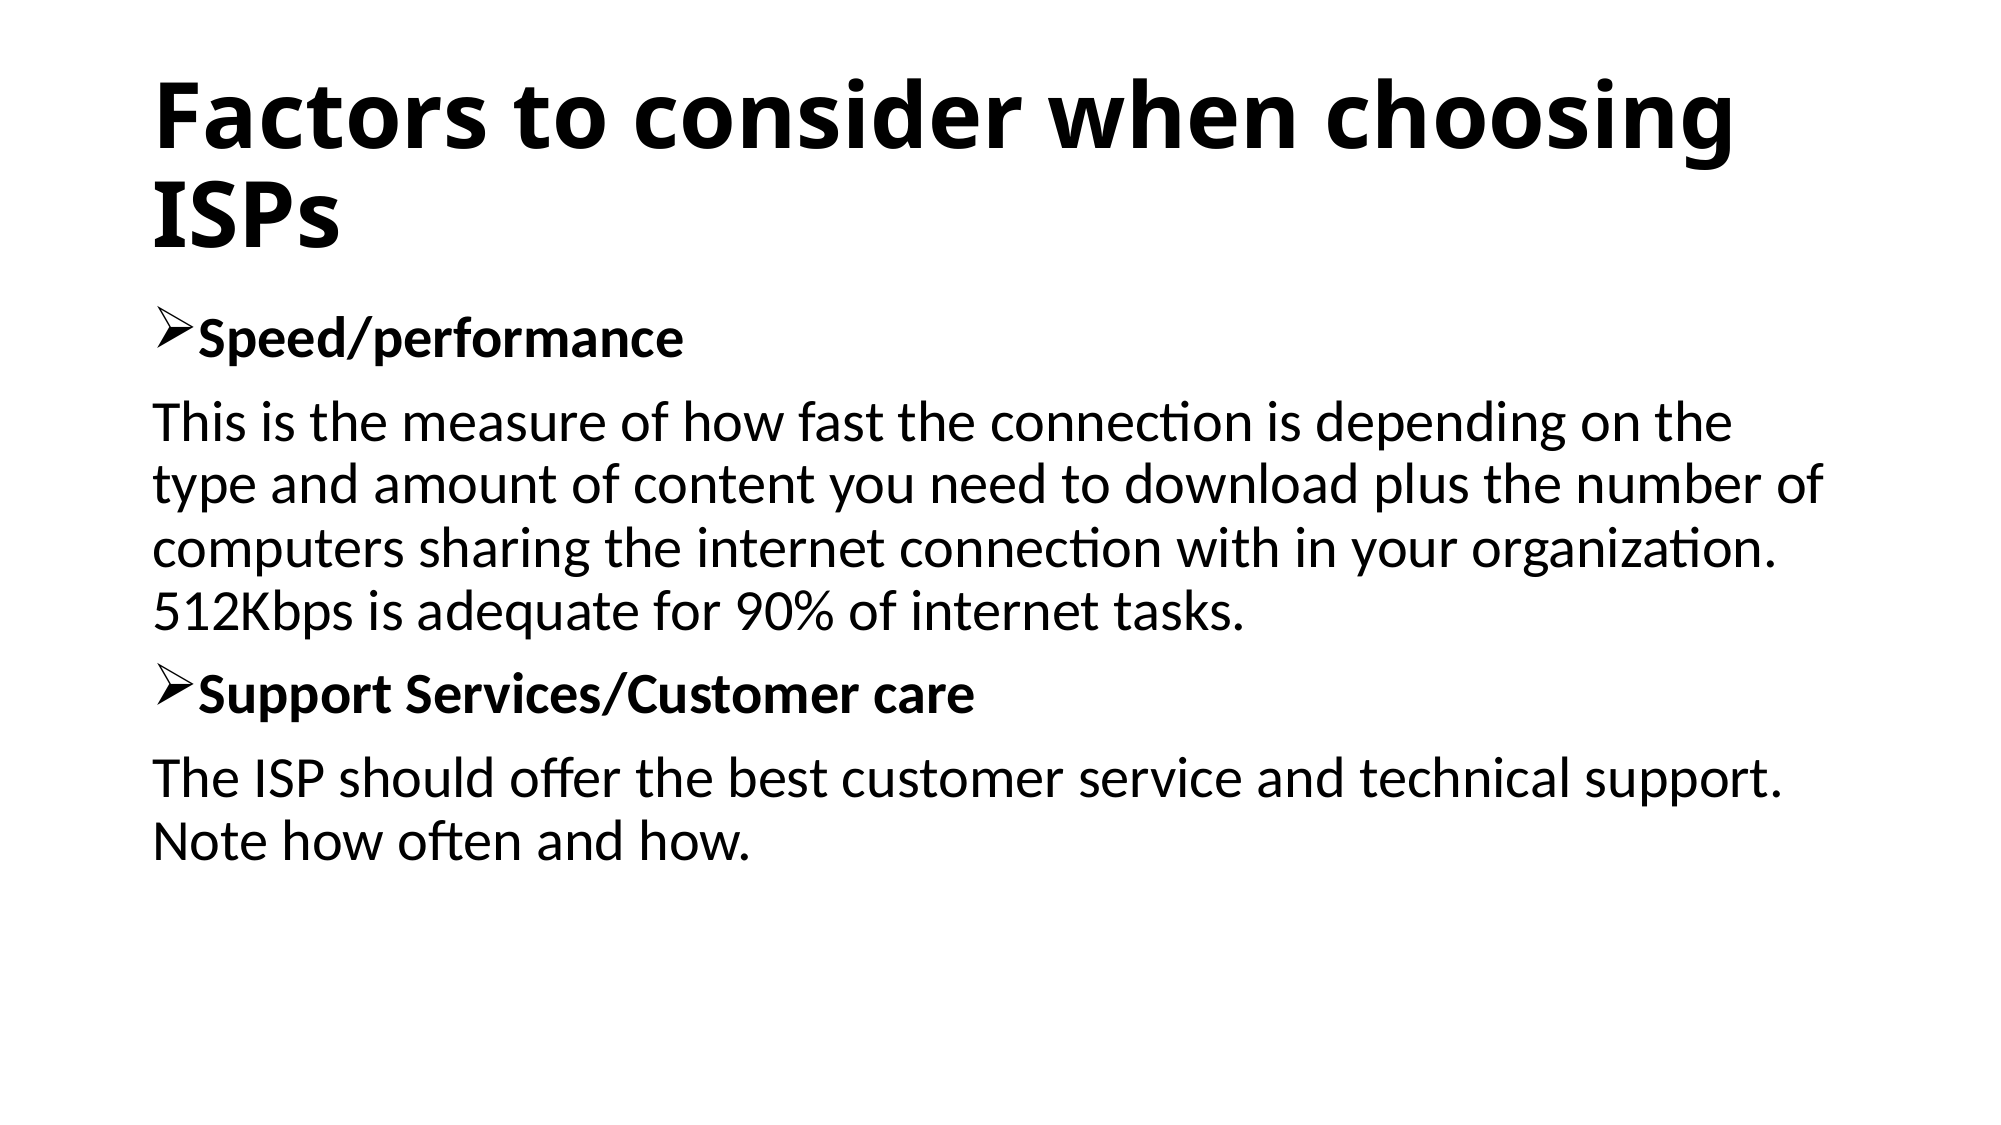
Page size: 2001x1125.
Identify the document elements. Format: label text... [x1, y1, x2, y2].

title Factors to consider when choosing ISPs [137, 59, 1863, 278]
list Speed/performance This is the measure of how fast the connection is depending on the type and amount of content you need to download plus the number of computers sharing the internet connection with in your organization. 512Kbps is adequate for 90% of internet tasks. Support Services/Customer care The ISP should offer the best customer service and technical support. Note how often and how. [137, 299, 1863, 1014]
